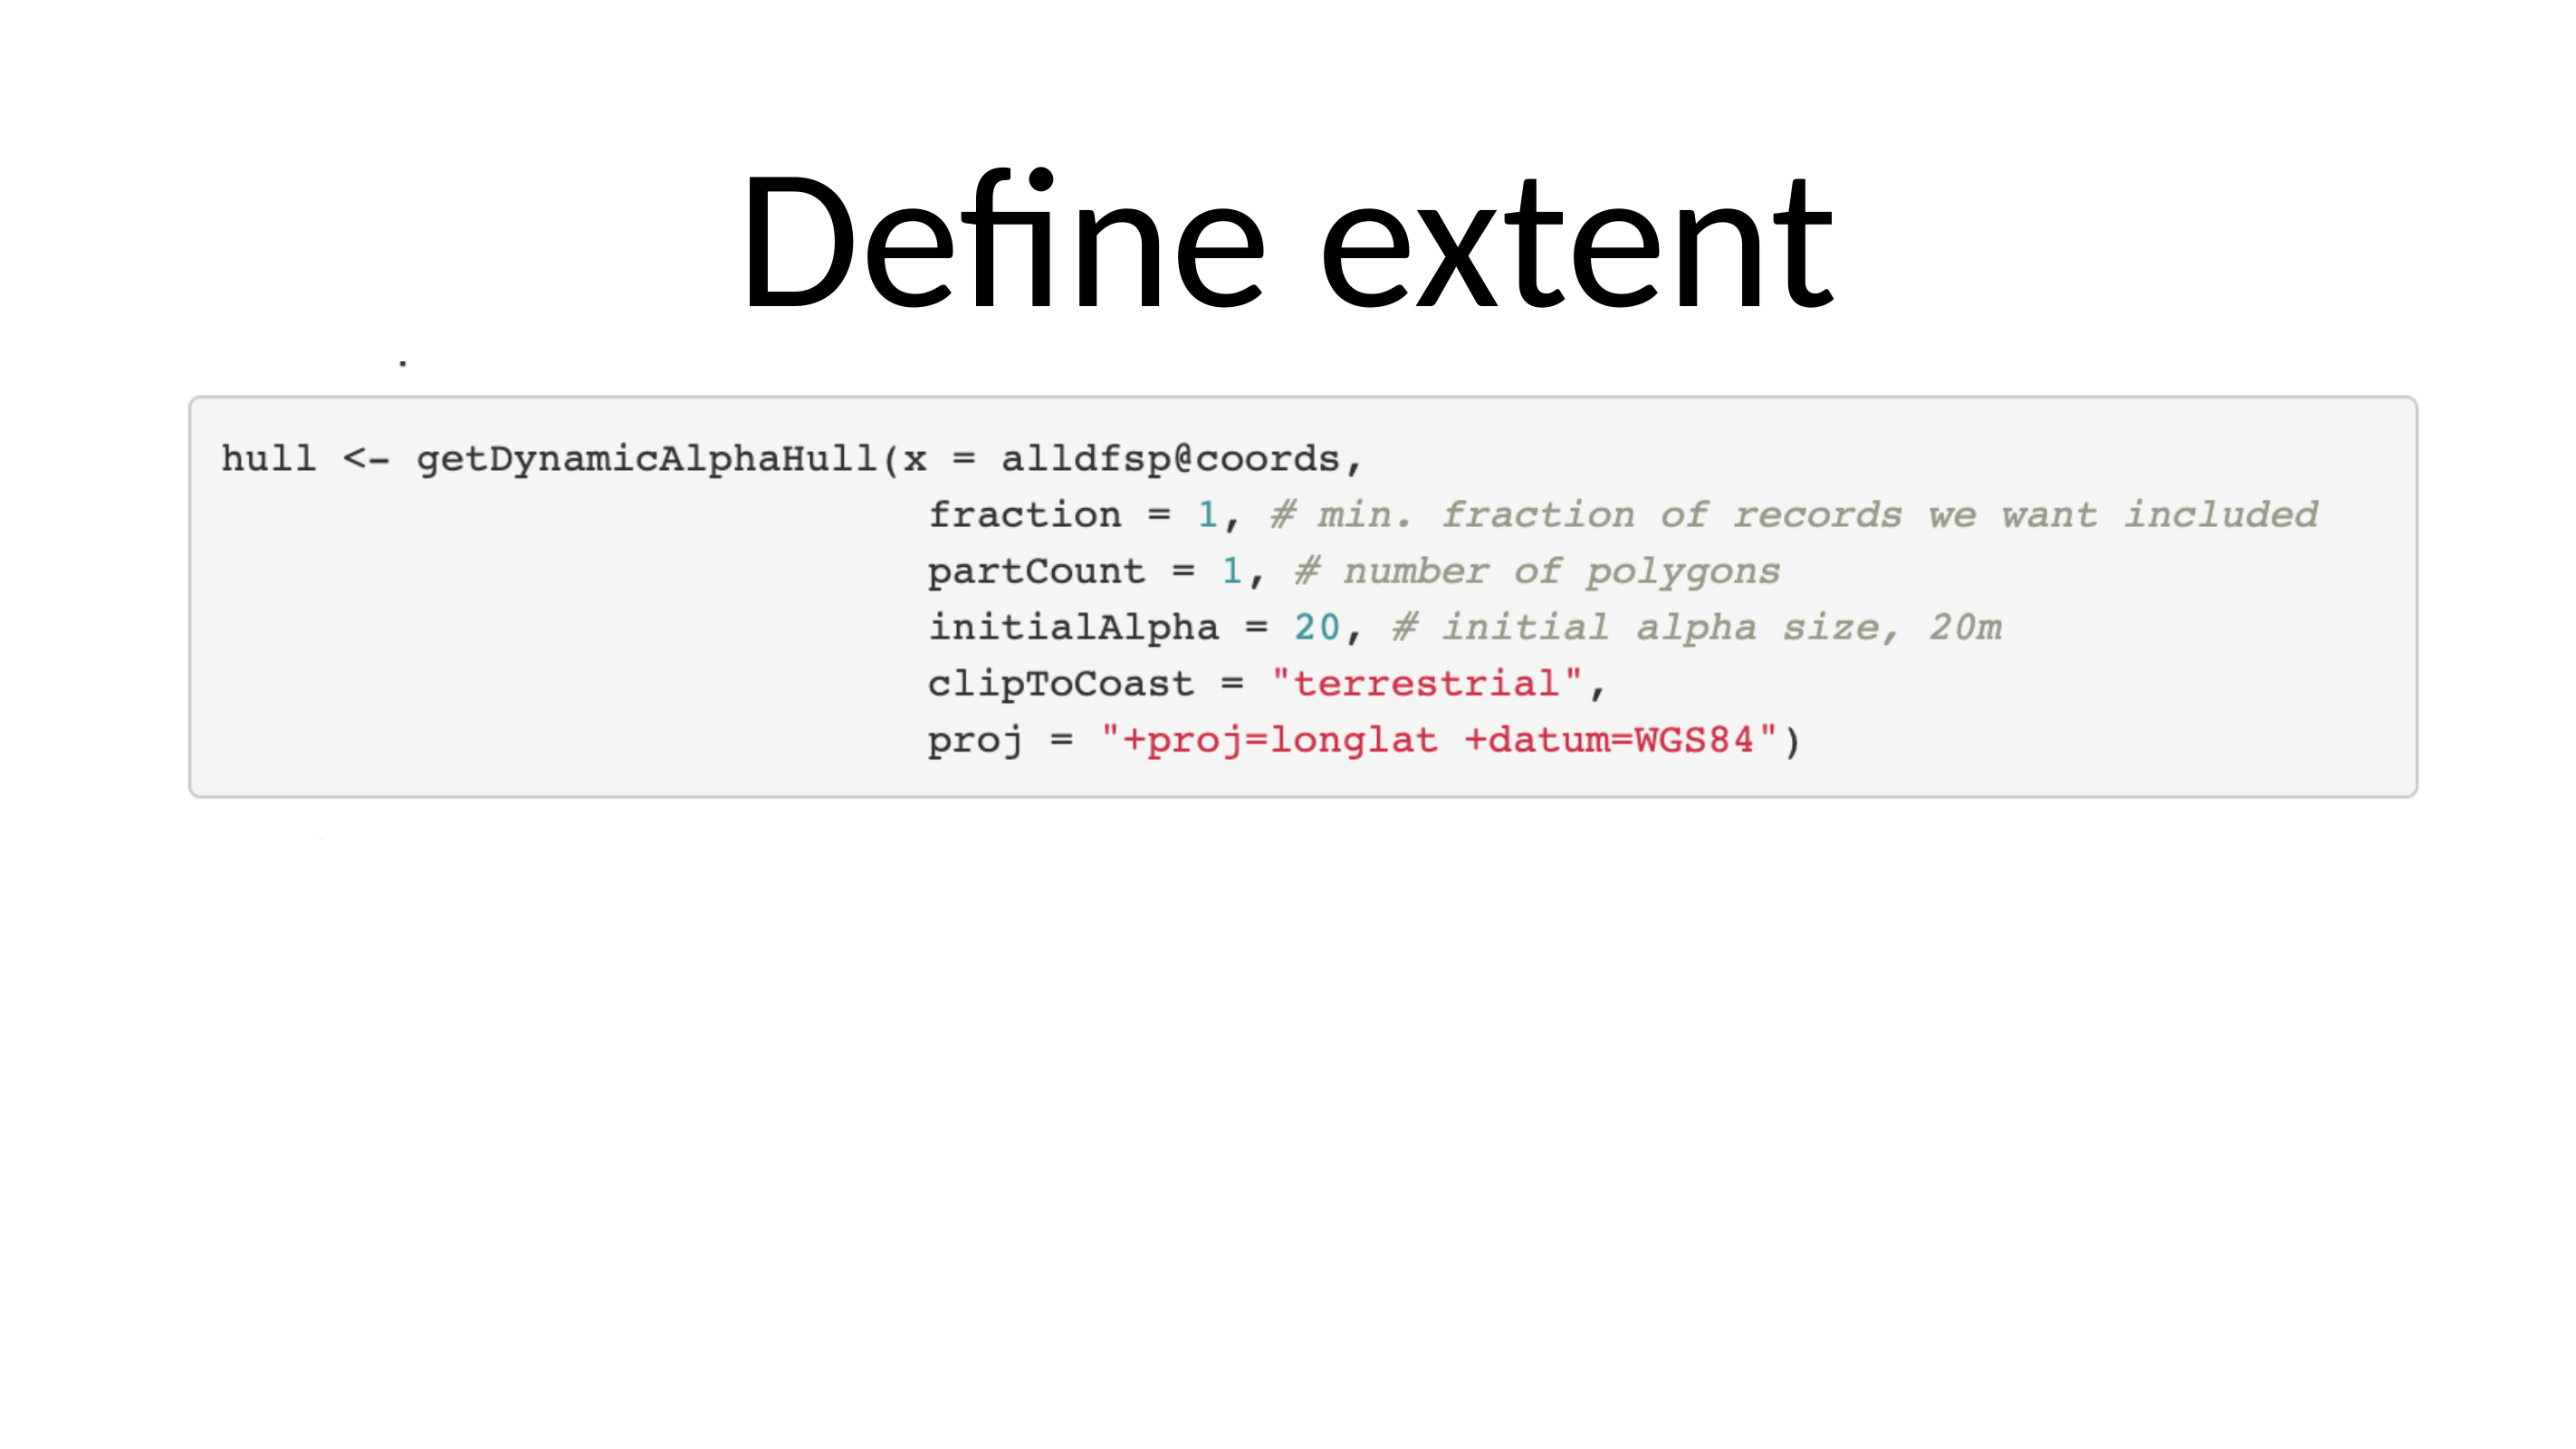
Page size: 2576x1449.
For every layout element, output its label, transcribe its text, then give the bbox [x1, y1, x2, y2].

title Define extent [187, 65, 2388, 353]
picture [167, 360, 2422, 840]
